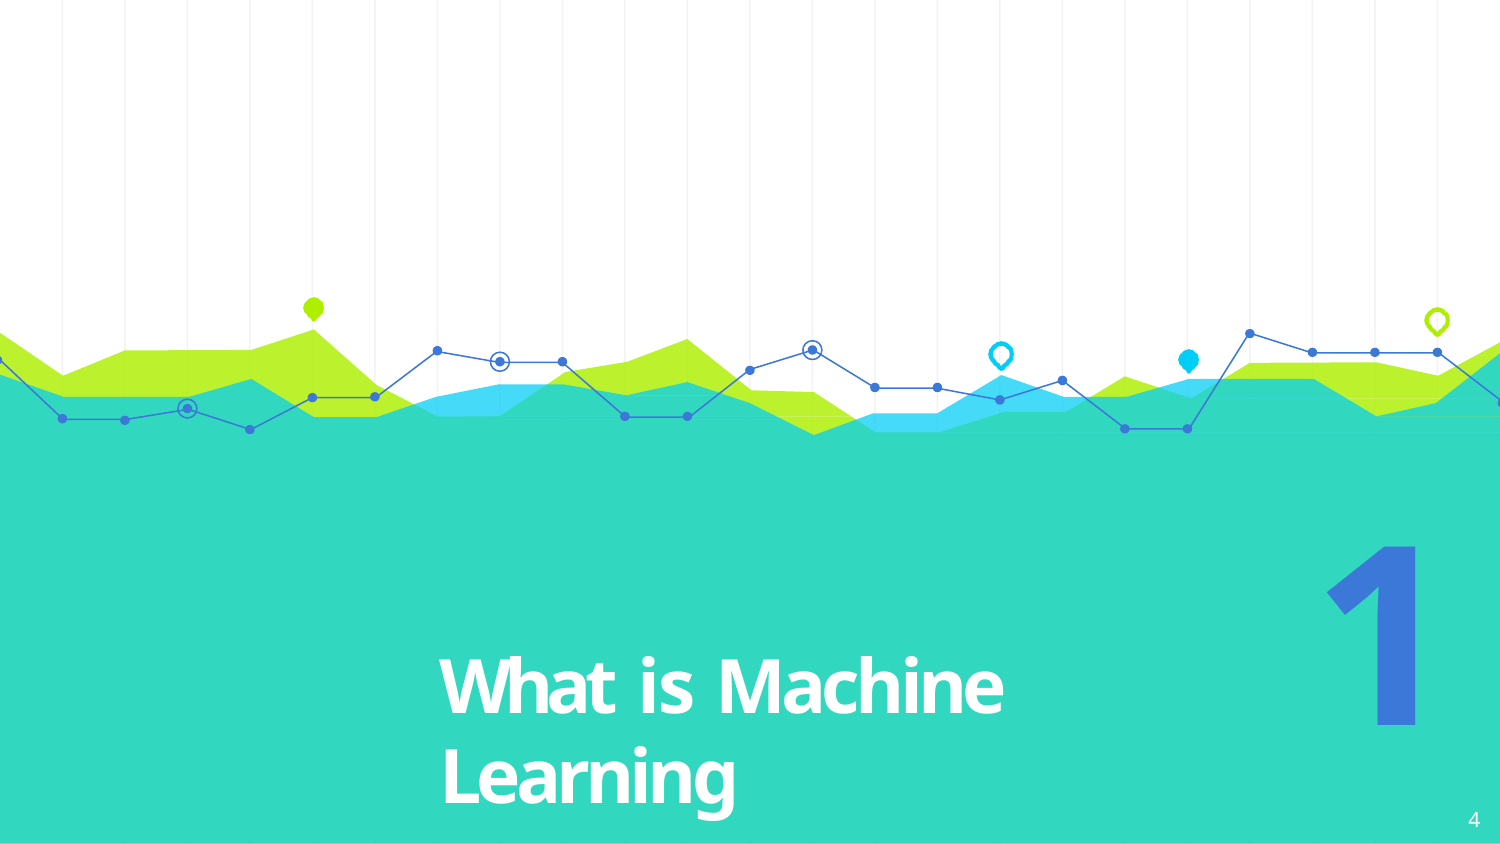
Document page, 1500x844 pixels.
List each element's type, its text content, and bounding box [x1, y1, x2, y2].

picture [1424, 307, 1450, 337]
picture [303, 297, 324, 322]
picture [1178, 349, 1199, 374]
text_box What is Machine Learning [437, 636, 1225, 819]
text_box 1 [1310, 473, 1412, 776]
picture [988, 341, 1014, 371]
slide_number 4 [1452, 800, 1486, 844]
